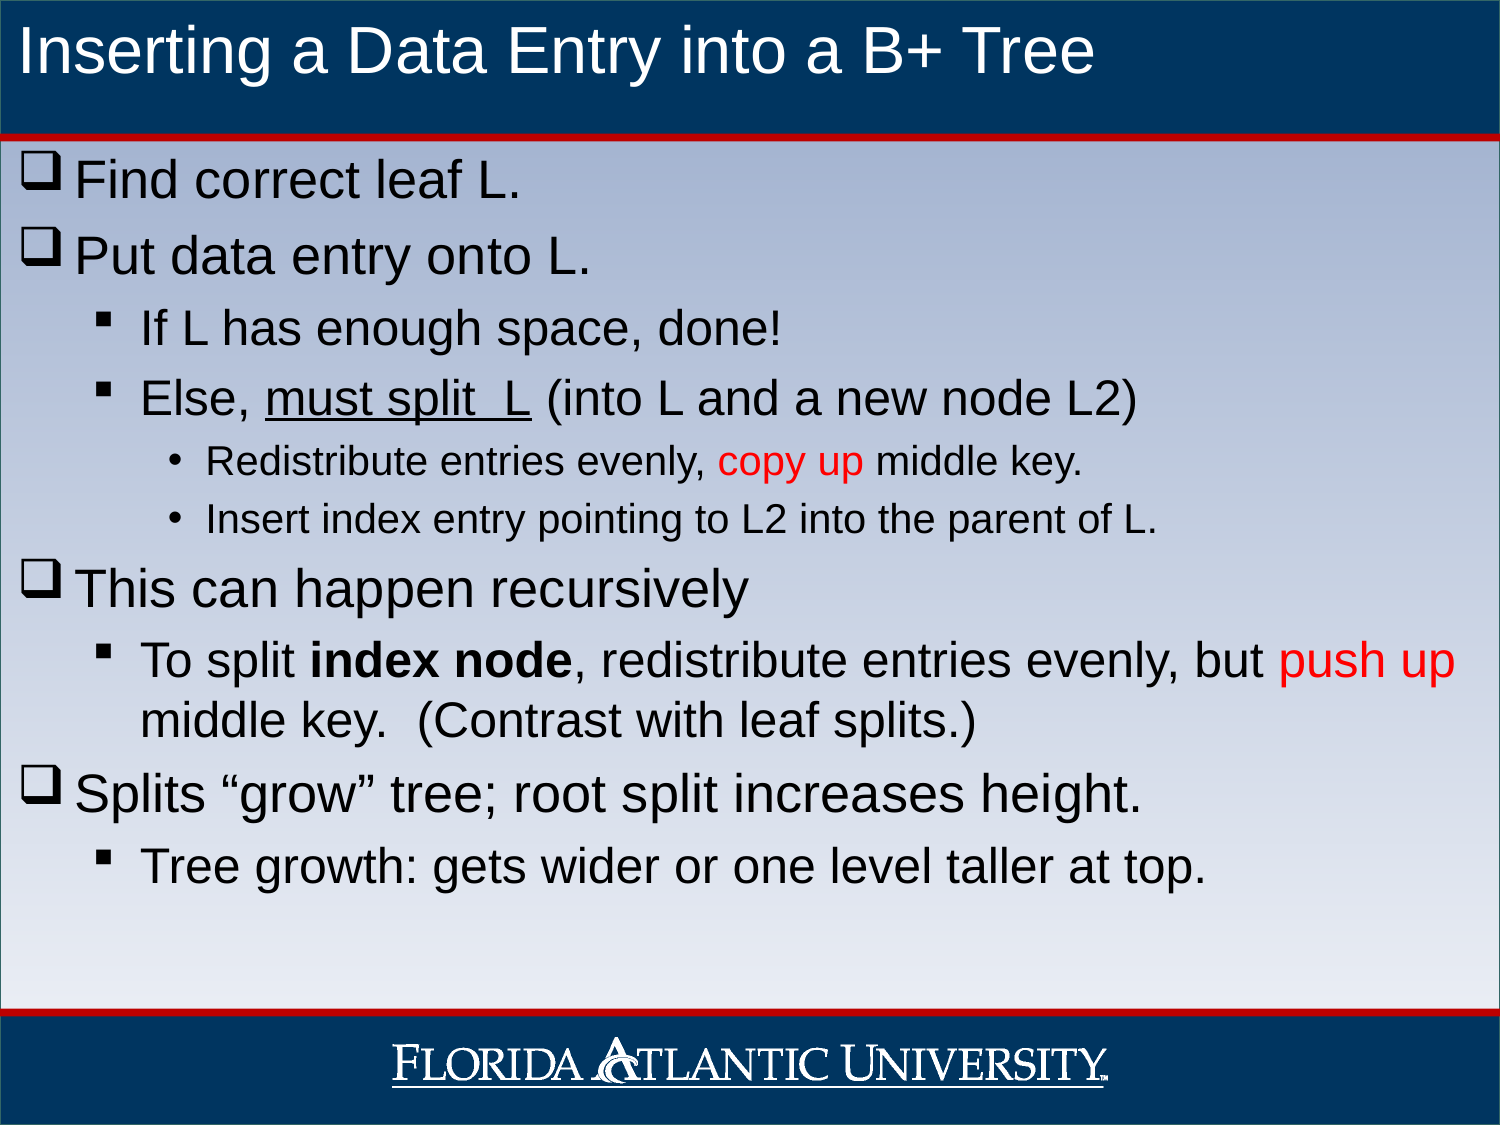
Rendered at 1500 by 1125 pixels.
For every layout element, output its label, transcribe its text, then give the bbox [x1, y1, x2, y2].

picture [392, 1037, 1108, 1088]
text_box Inserting a Data Entry into a B+ Tree [3, 0, 1500, 95]
list Find correct leaf L. Put data entry onto L. If L has enough space, done! Else, must split L (into L and a new node L2) Redistribute entries evenly, copy up middle key. Insert index entry pointing to L2 into the parent of L. This can happen recursively To split index node, redistribute entries evenly, but push up middle key. (Contrast with leaf splits.) Splits “grow” tree; root split increases height. Tree growth: gets wider or one level taller at top. [3, 137, 1500, 925]
